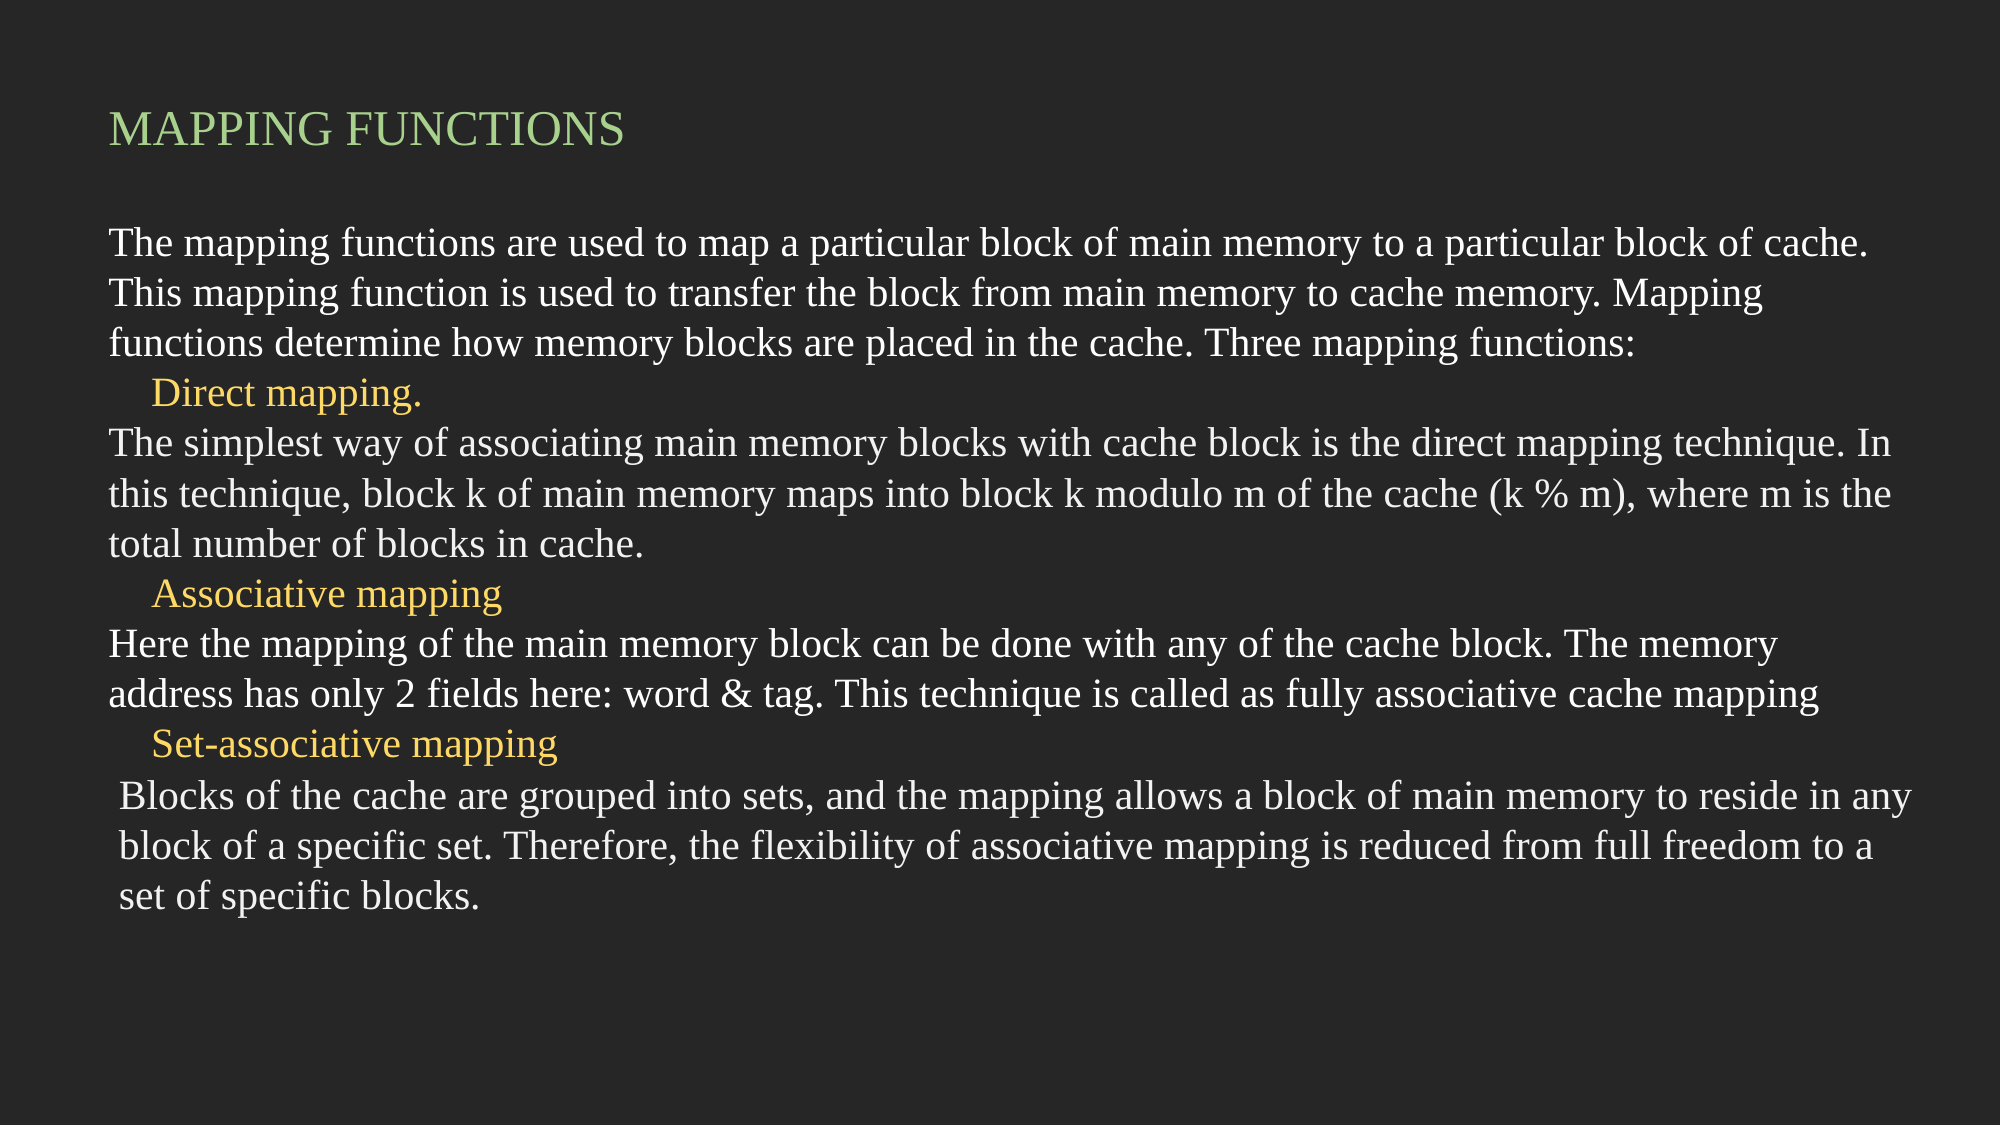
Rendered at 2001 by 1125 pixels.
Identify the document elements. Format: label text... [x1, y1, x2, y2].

text_box MAPPING FUNCTIONS The mapping functions are used to map a particular block of main memory to a particular block of cache. This mapping function is used to transfer the block from main memory to cache memory. Mapping functions determine how memory blocks are placed in the cache. Three mapping functions:  Direct mapping. The simplest way of associating main memory blocks with cache block is the direct mapping technique. In this technique, block k of main memory maps into block k modulo m of the cache (k % m), where m is the total number of blocks in cache.  Associative mapping Here the mapping of the main memory block can be done with any of the cache block. The memory address has only 2 fields here: word & tag. This technique is called as fully associative cache mapping  Set-associative mapping [93, 87, 1929, 823]
text_box Blocks of the cache are grouped into sets, and the mapping allows a block of main memory to reside in any block of a specific set. Therefore, the flexibility of associative mapping is reduced from full freedom to a set of specific blocks. [104, 760, 1940, 926]
